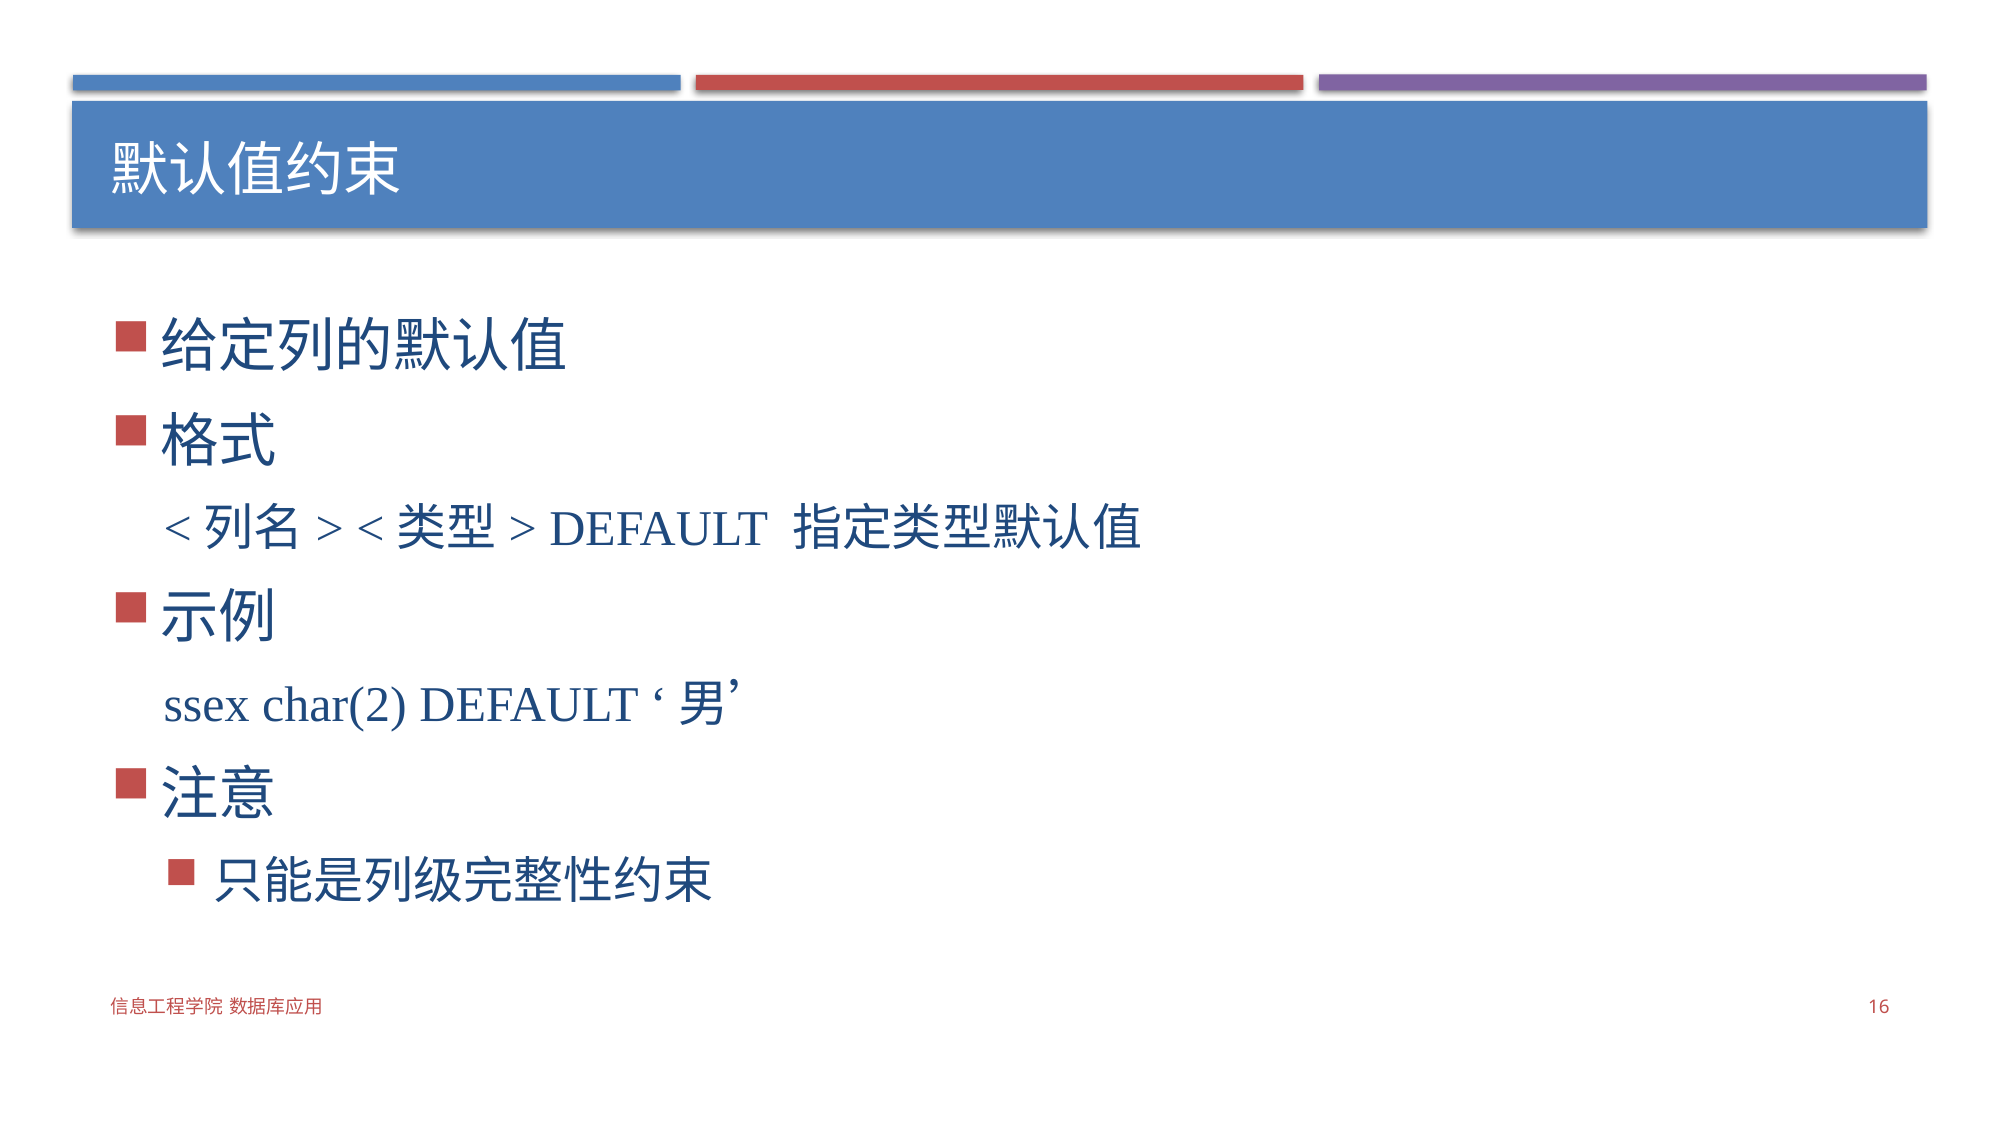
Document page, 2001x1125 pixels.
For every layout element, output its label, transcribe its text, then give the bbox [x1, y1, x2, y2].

title 默认值约束 [95, 115, 1905, 210]
slide_number 16 [1732, 977, 1905, 1037]
list 给定列的默认值 格式 <列名> <类型> DEFAULT 指定类型默认值 示例 ssex char(2) DEFAULT ‘男’ 注意 只能是列级完整性约束 [95, 256, 1905, 962]
footer 信息工程学院 数据库应用 [95, 976, 1230, 1037]
